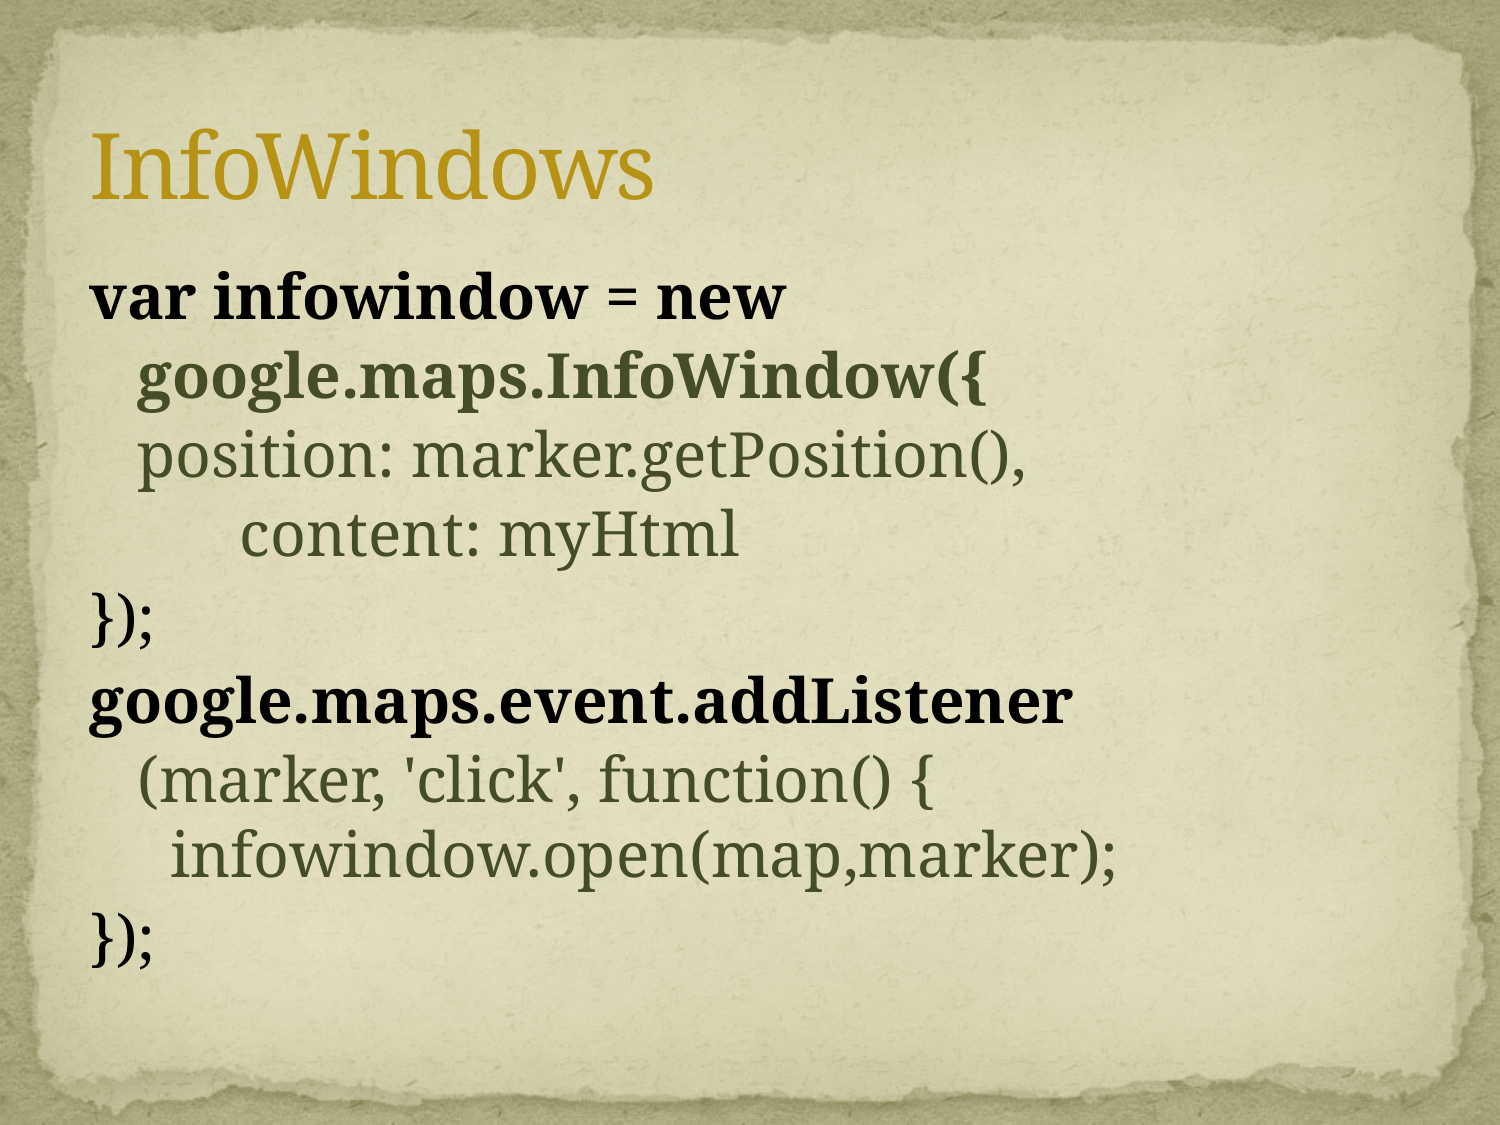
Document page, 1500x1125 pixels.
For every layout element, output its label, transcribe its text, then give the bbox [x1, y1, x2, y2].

title InfoWindows [74, 24, 1425, 225]
list var infowindow = new google.maps.InfoWindow({ position: marker.getPosition(), content: myHtml }); google.maps.event.addListener (marker, 'click', function() { infowindow.open(map,marker); }); [75, 249, 1425, 1000]
